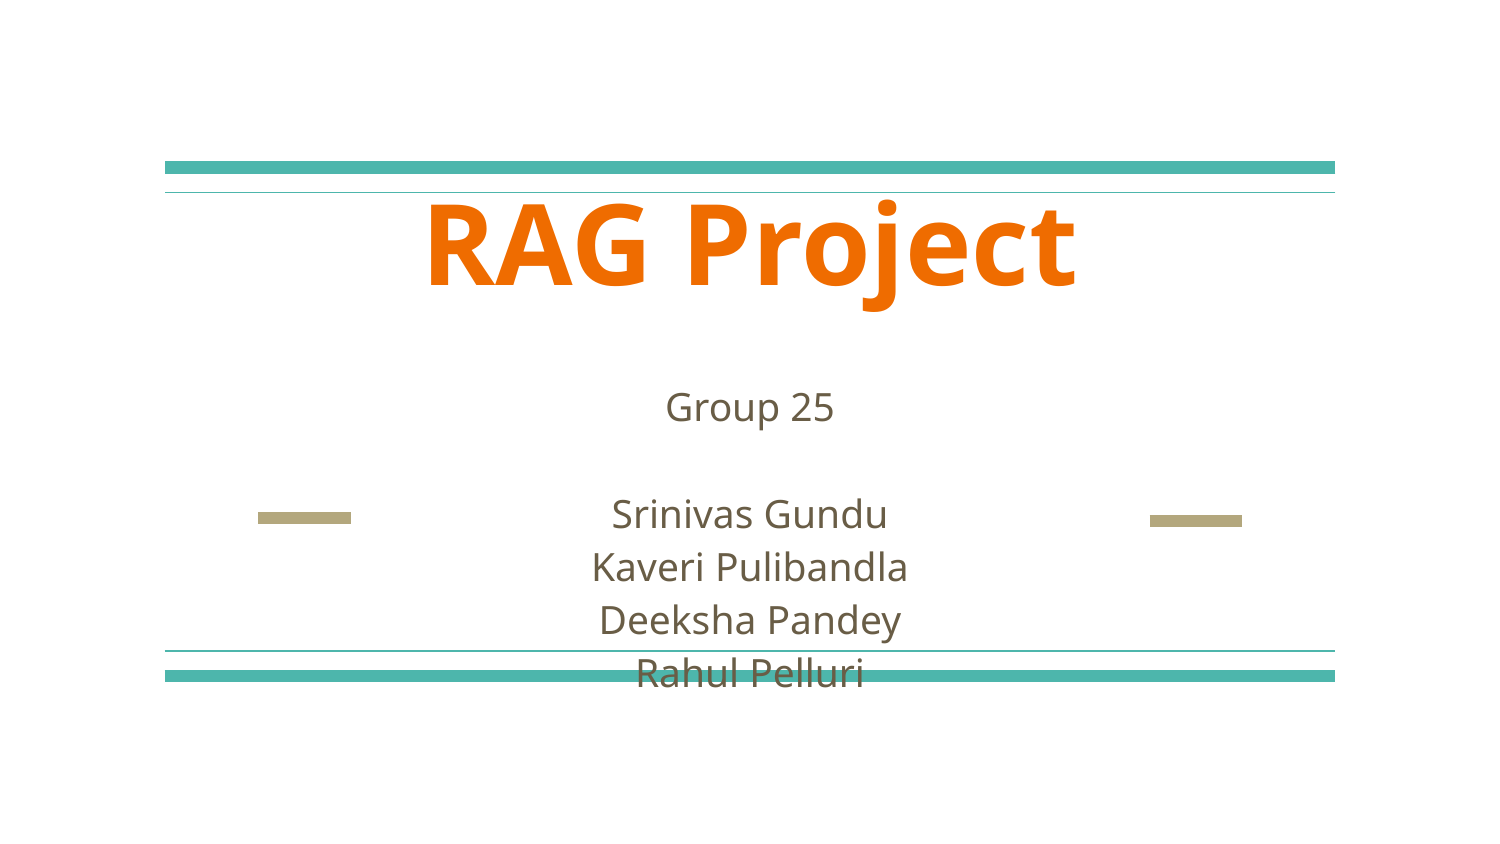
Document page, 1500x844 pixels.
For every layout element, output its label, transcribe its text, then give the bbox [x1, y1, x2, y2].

subtitle Group 25 Srinivas Gundu Kaveri Pulibandla Deeksha Pandey Rahul Pelluri [51, 364, 1449, 715]
title RAG Project [51, 0, 1449, 334]
